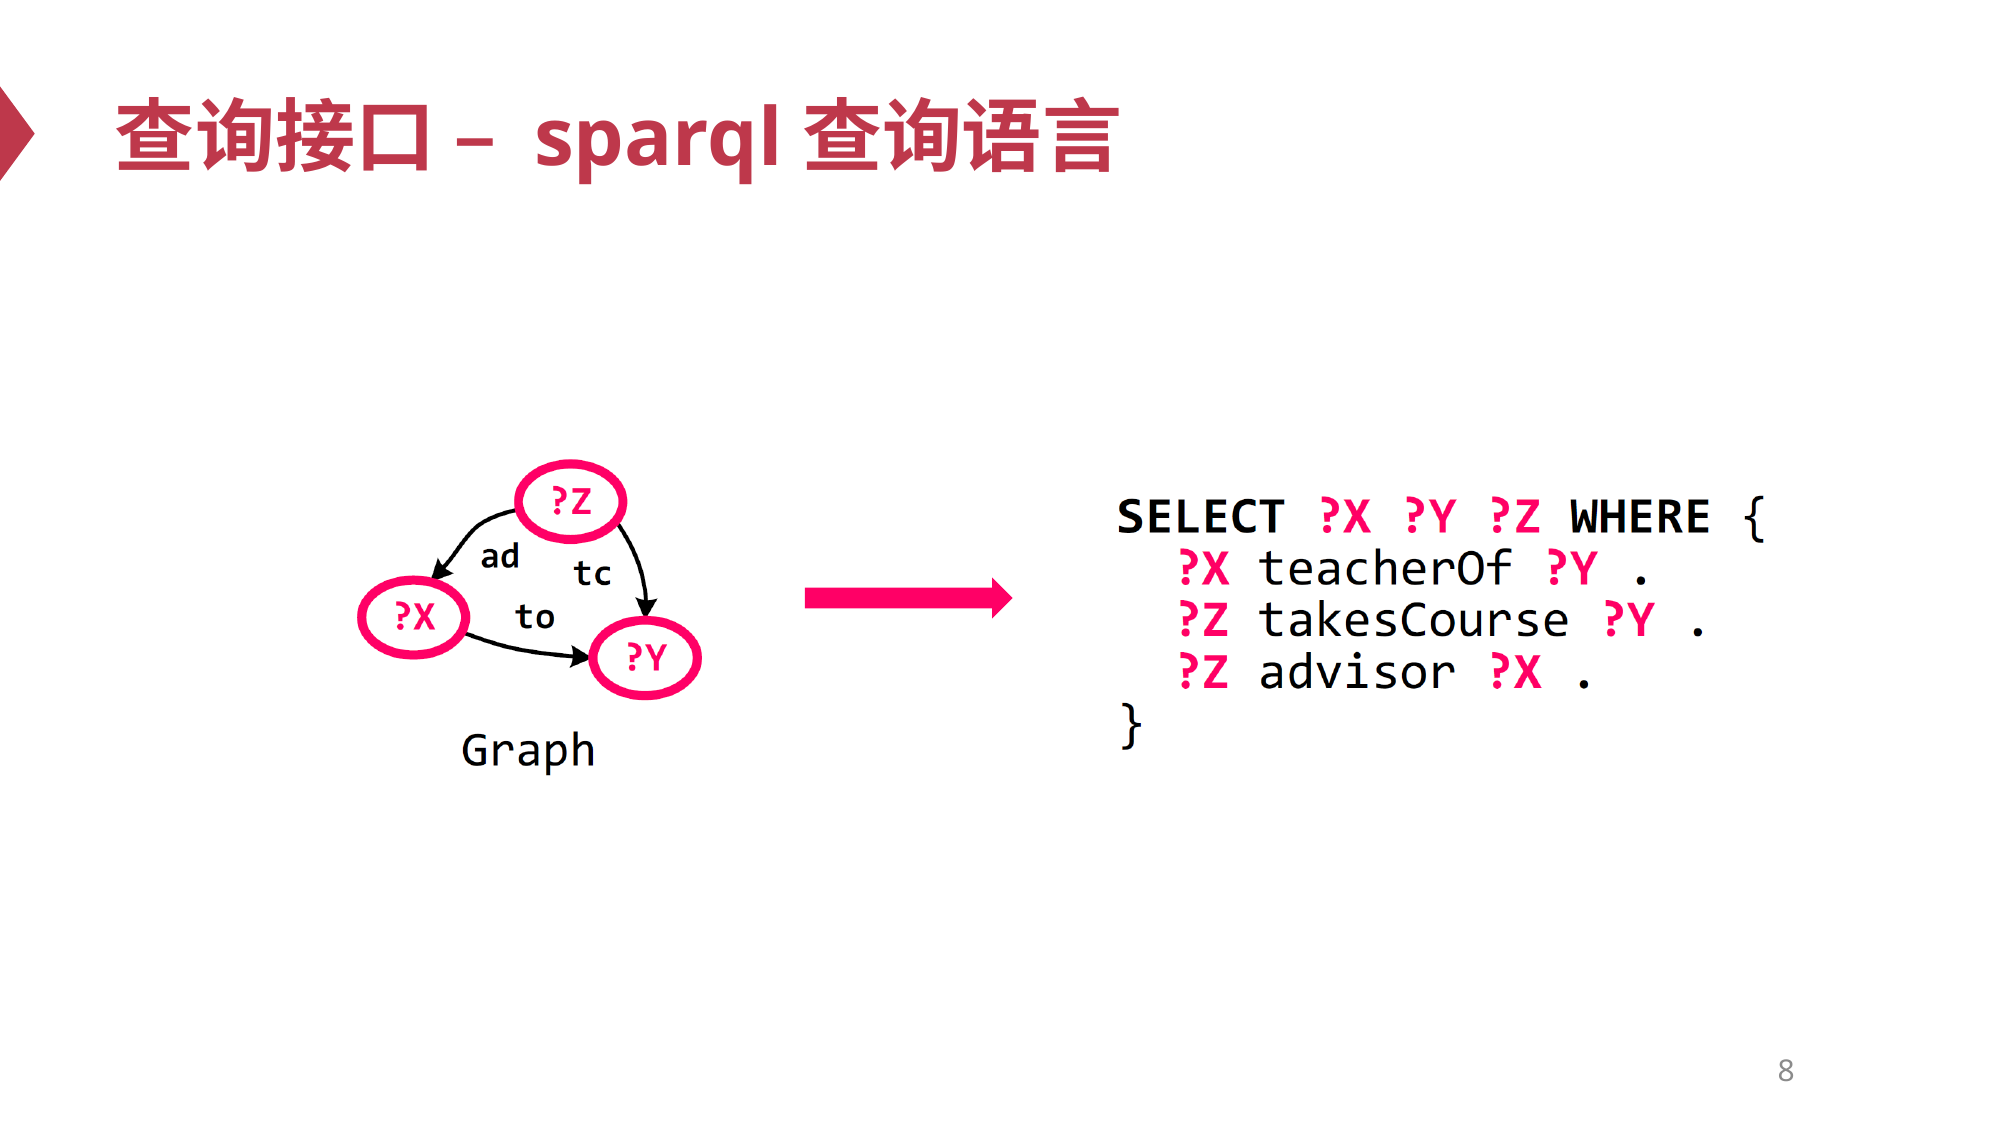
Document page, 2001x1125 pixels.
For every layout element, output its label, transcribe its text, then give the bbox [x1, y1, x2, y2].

slide_number 8 [1389, 1041, 1810, 1102]
picture [346, 444, 728, 794]
title 查询接口 – sparql查询语言 [99, 45, 1900, 223]
text_box [802, 575, 1015, 621]
picture [1073, 468, 1832, 770]
